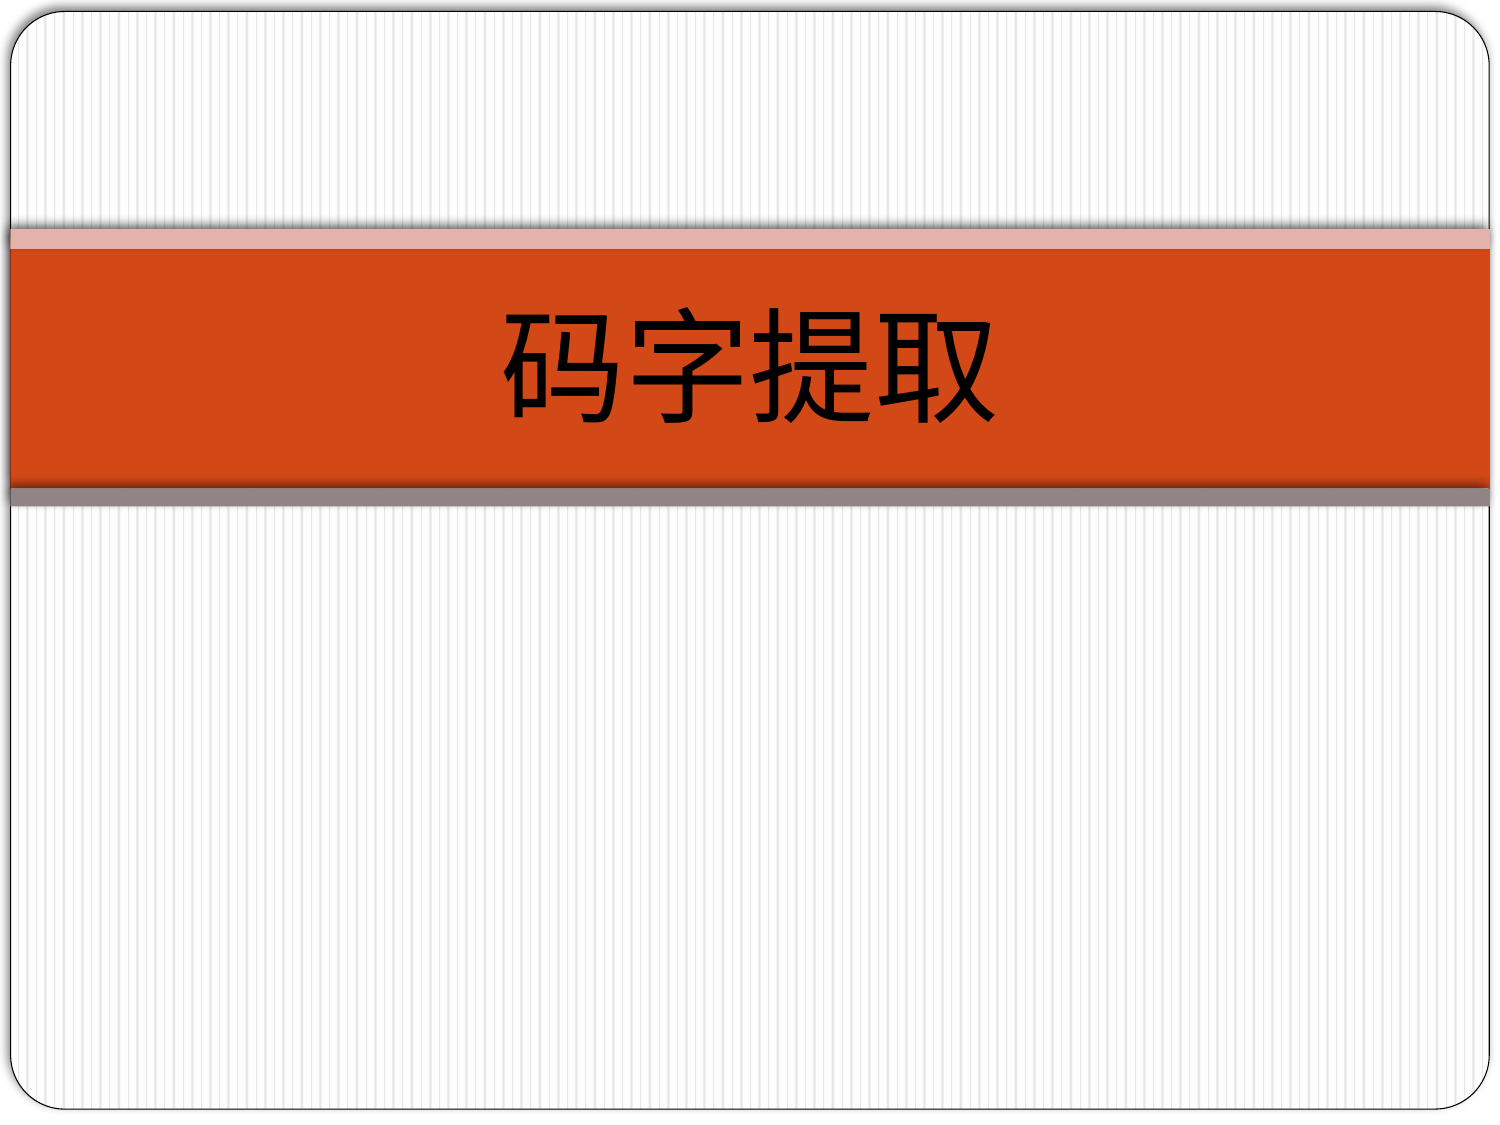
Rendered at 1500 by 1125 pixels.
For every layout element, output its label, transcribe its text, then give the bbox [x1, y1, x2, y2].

title 码字提取 [74, 246, 1426, 489]
